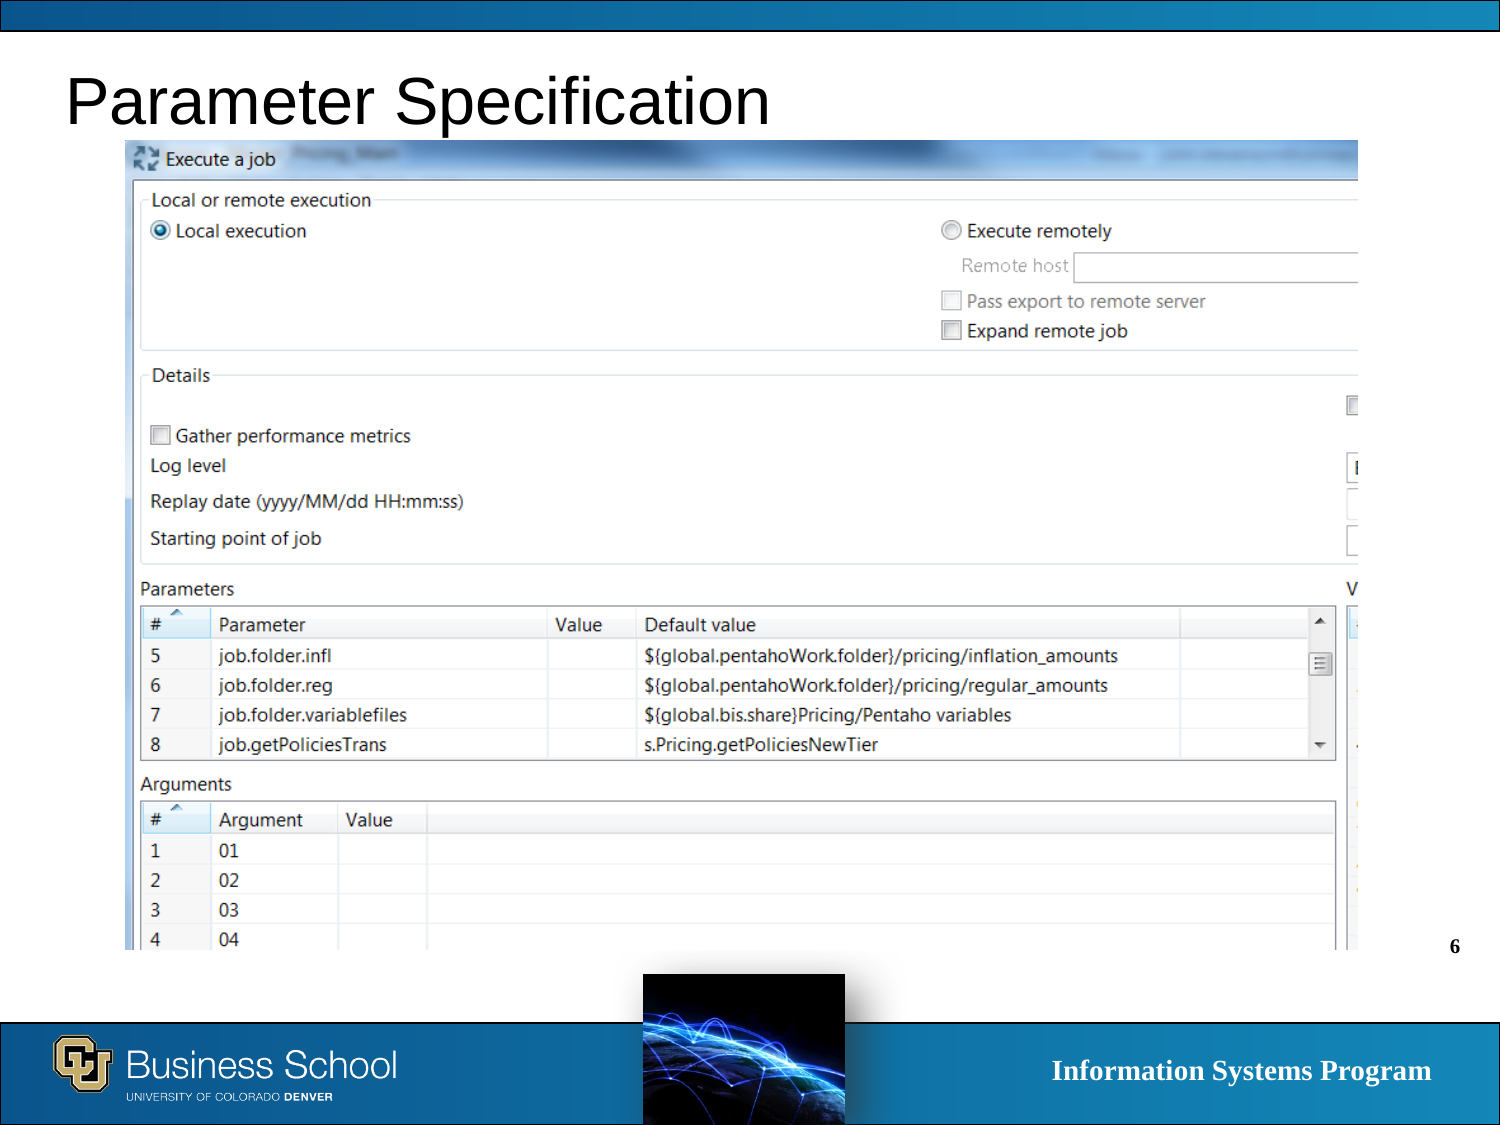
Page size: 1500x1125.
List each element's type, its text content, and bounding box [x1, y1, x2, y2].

picture [53, 1034, 396, 1101]
picture [125, 140, 1359, 951]
title Parameter Specification [49, 49, 1426, 163]
picture [643, 974, 845, 1125]
